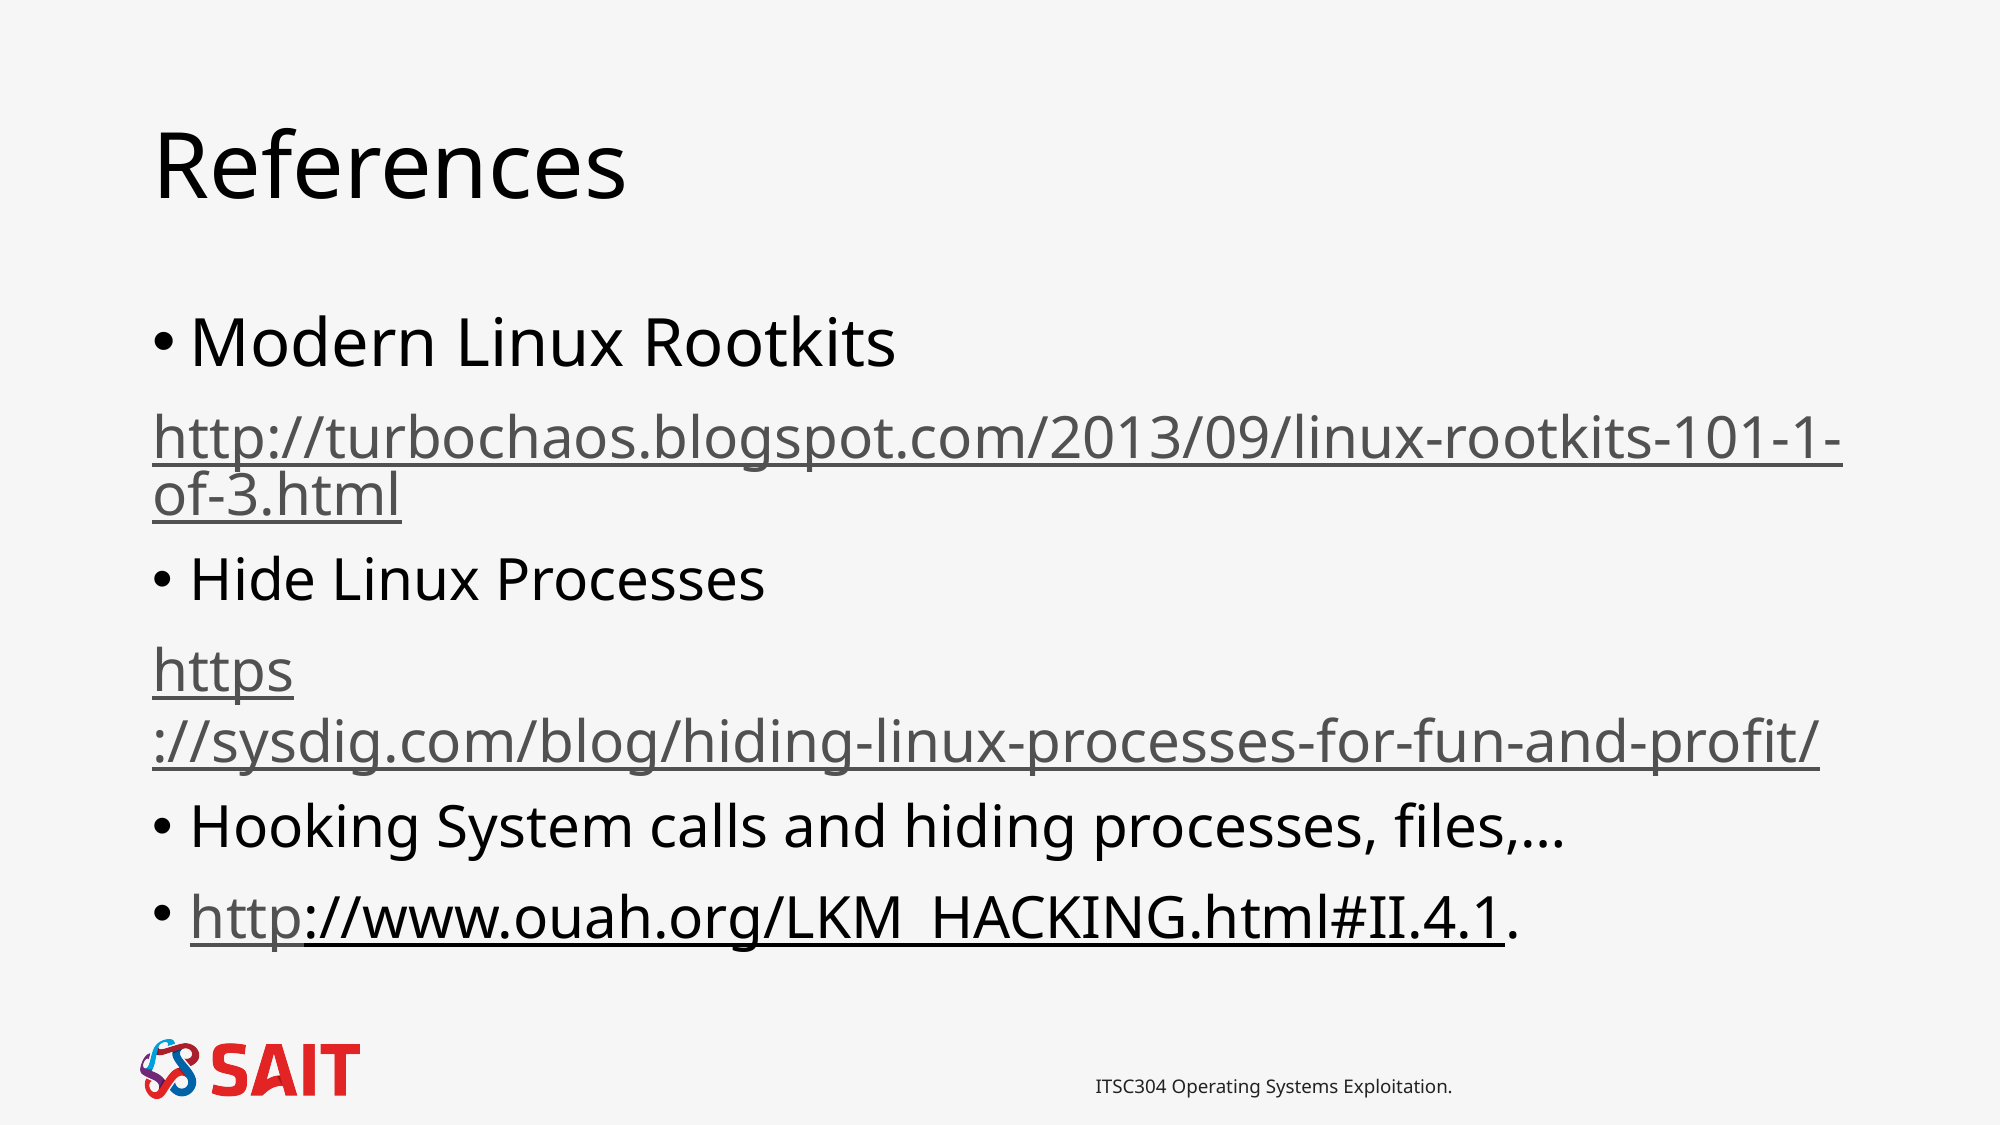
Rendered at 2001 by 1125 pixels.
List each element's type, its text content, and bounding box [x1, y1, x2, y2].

title References [137, 59, 1863, 210]
list Modern Linux Rootkits http://turbochaos.blogspot.com/2013/09/linux-rootkits-101-1-of-3.html Hide Linux Processes https://sysdig.com/blog/hiding-linux-processes-for-fun-and-profit/ Hooking System calls and hiding processes, files,… http://www.ouah.org/LKM_HACKING.html#II.4.1. [137, 210, 1863, 987]
footer ITSC304 Operating Systems Exploitation. [858, 1048, 1690, 1109]
picture [114, 1013, 386, 1125]
